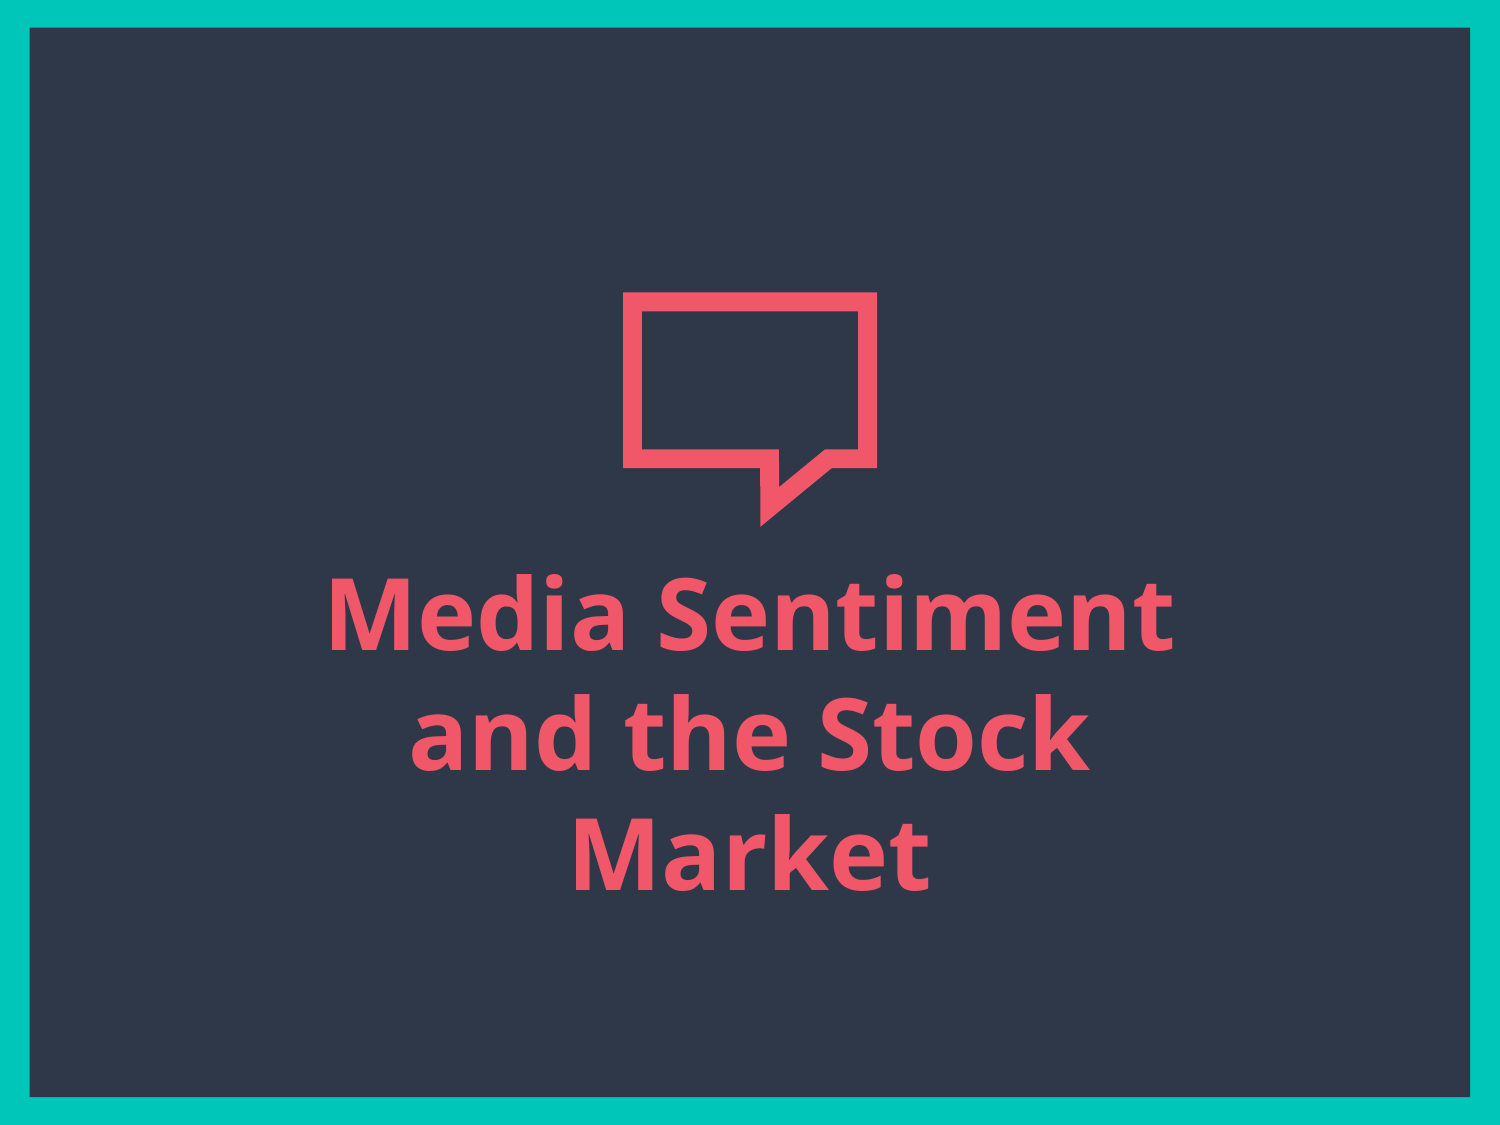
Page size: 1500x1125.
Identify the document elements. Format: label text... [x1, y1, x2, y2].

title Media Sentiment and the Stock Market [277, 535, 1223, 790]
